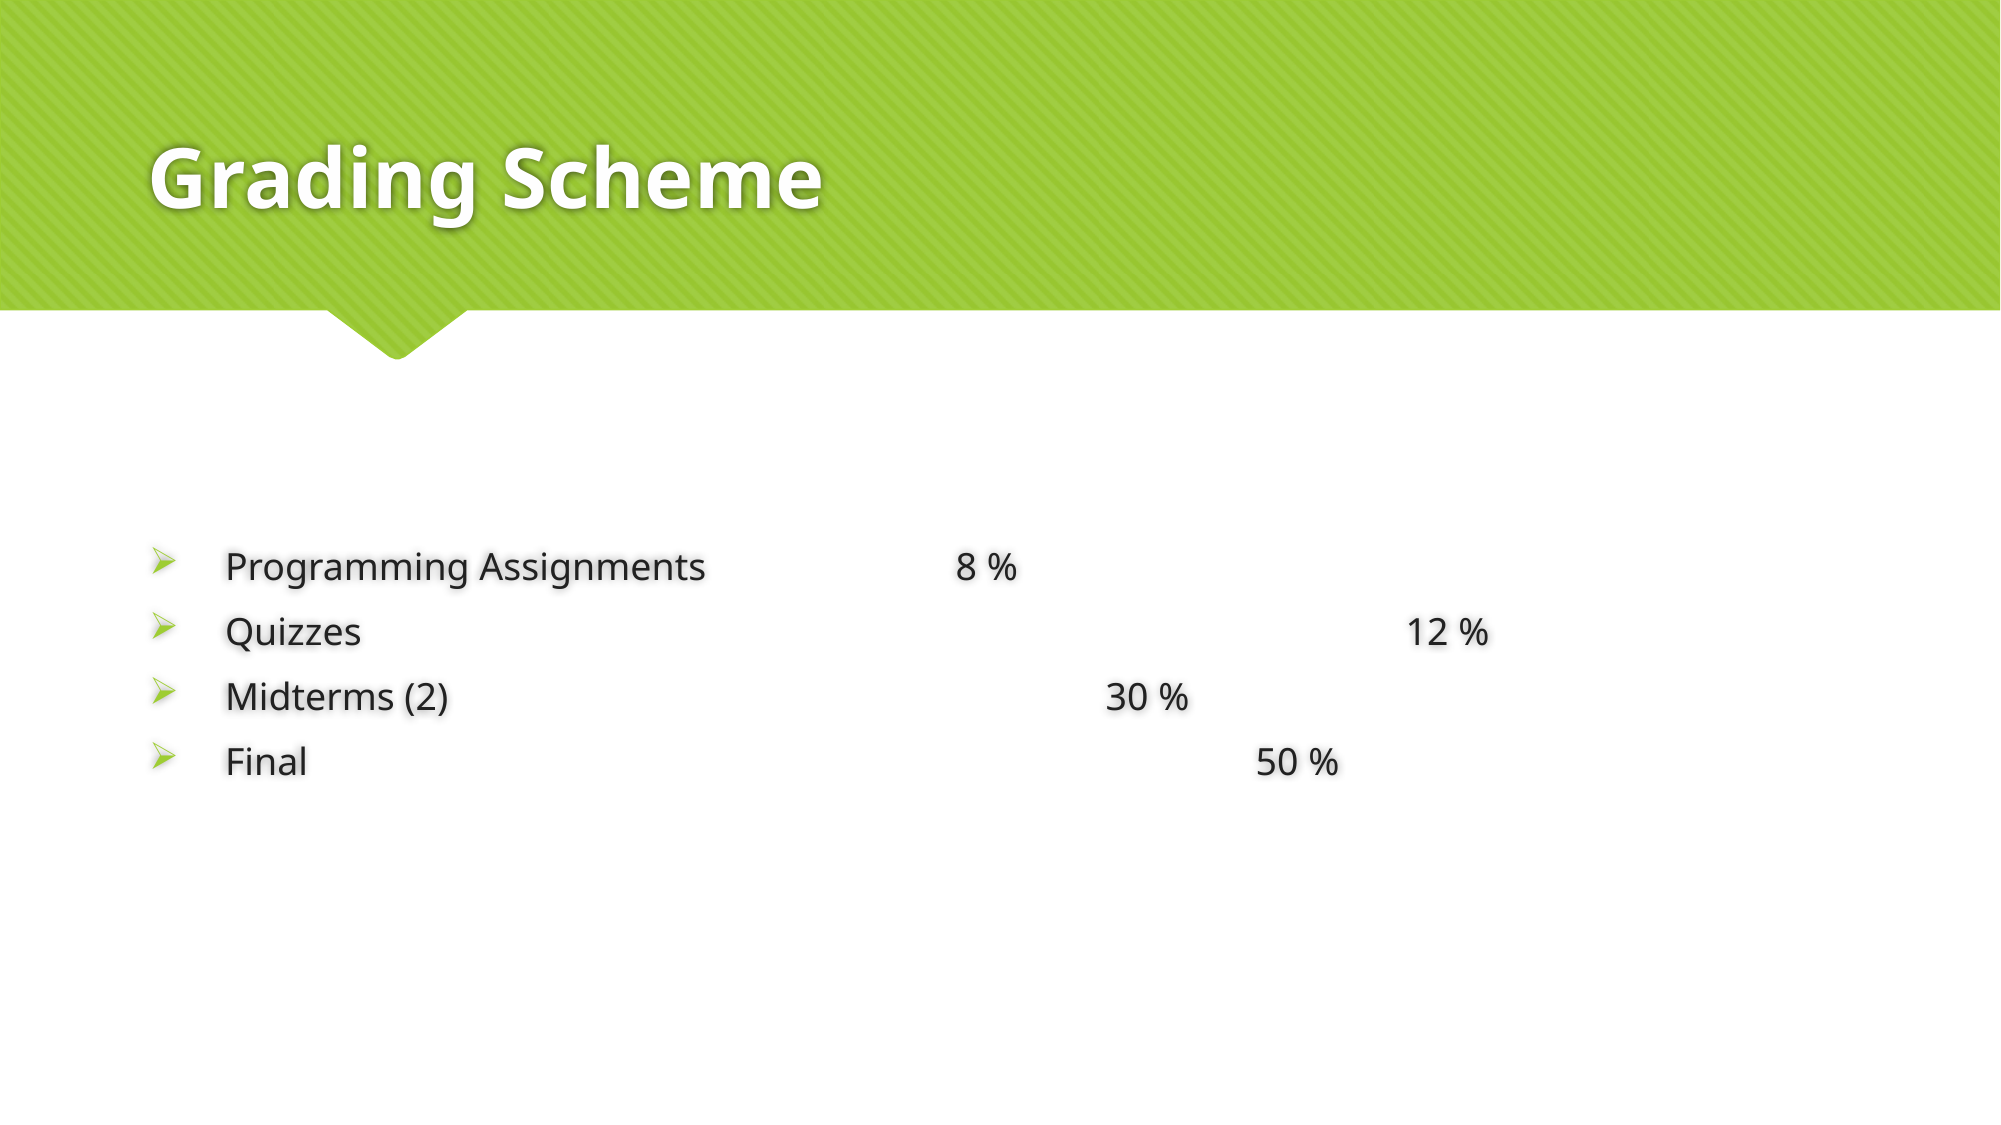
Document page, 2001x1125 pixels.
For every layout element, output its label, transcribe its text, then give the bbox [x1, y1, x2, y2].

title Grading Scheme [132, 73, 1868, 233]
list Programming Assignments 8 % Quizzes 12 % Midterms (2) 30 % Final 50 % [134, 364, 1866, 962]
